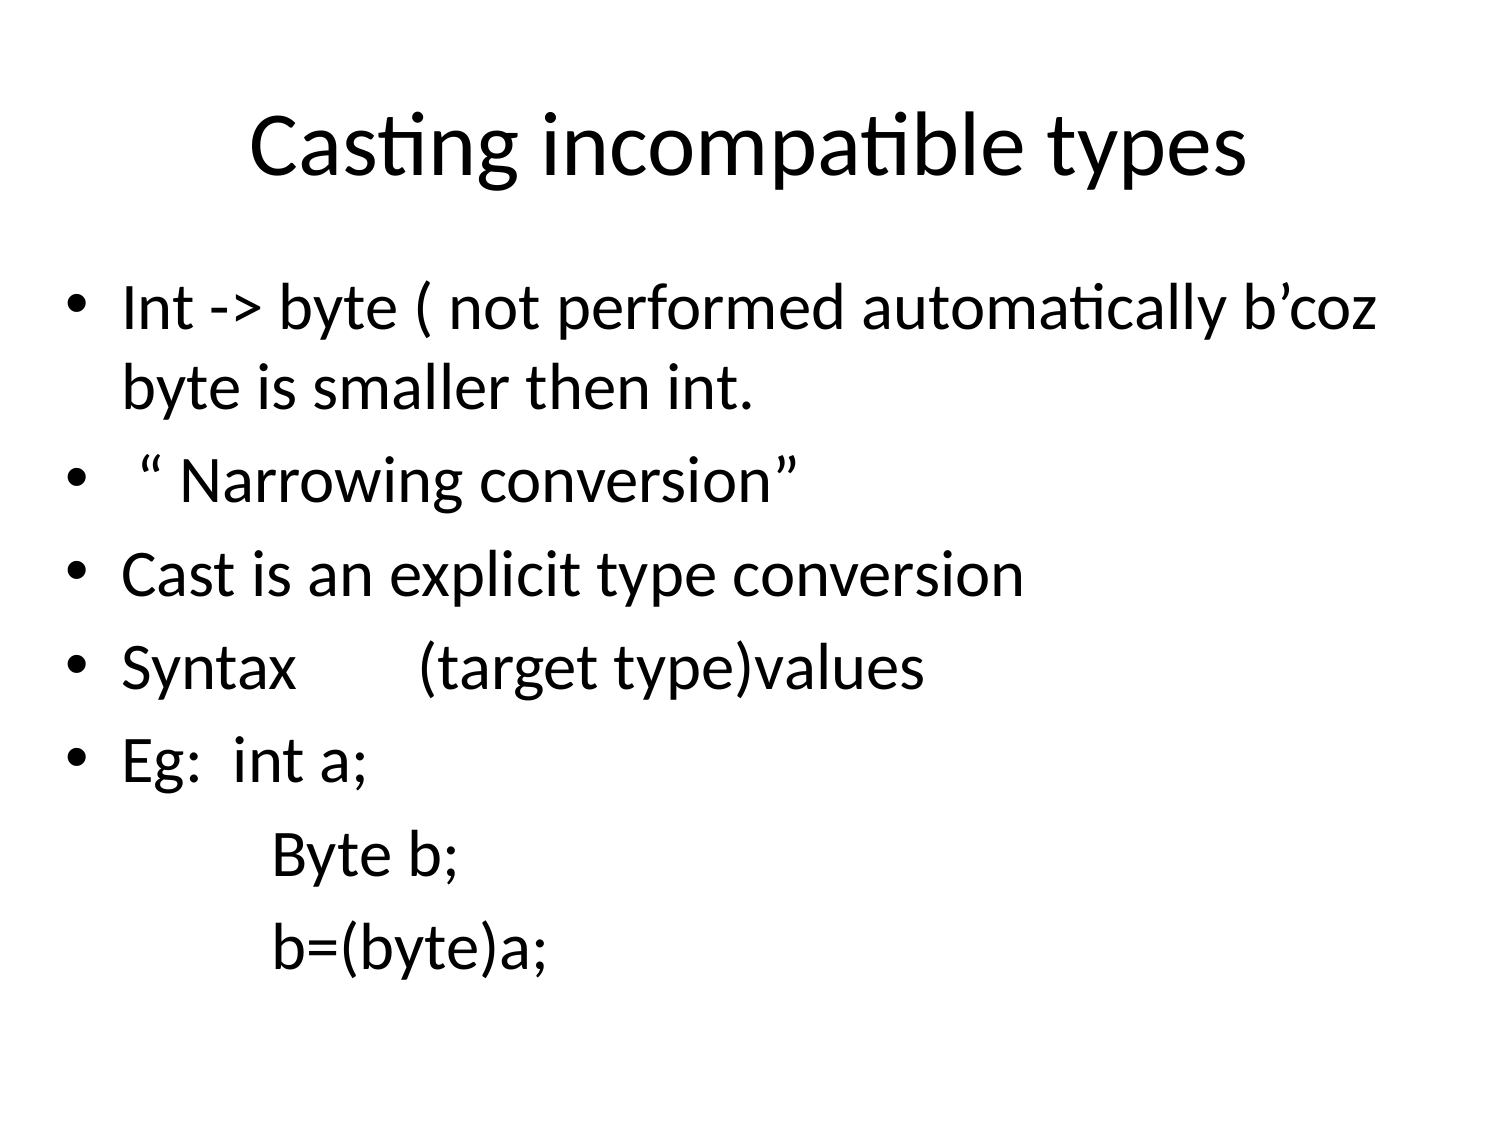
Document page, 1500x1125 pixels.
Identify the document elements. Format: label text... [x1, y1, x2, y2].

list Int -> byte ( not performed automatically b’coz byte is smaller then int. “ Narrowing conversion” Cast is an explicit type conversion Syntax (target type)values Eg: int a; Byte b; b=(byte)a; [50, 254, 1475, 1063]
title Casting incompatible types [75, 45, 1425, 233]
